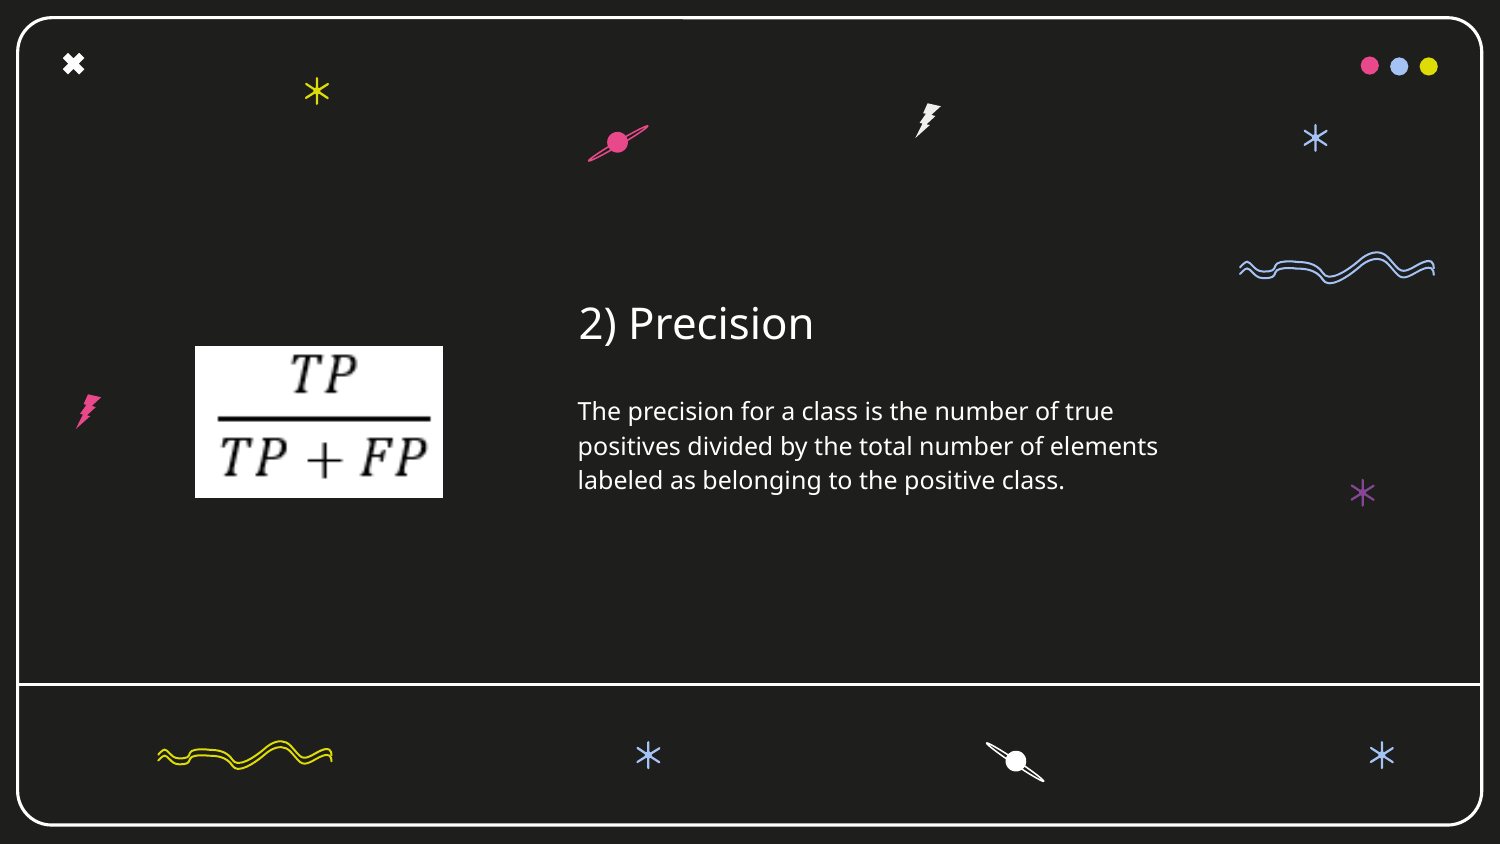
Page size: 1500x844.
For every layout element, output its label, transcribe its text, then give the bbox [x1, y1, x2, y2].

subtitle 2) Precision [563, 182, 1134, 346]
picture [195, 346, 444, 498]
subtitle The precision for a class is the number of true positives divided by the total number of elements labeled as belonging to the positive class. [525, 346, 1239, 600]
